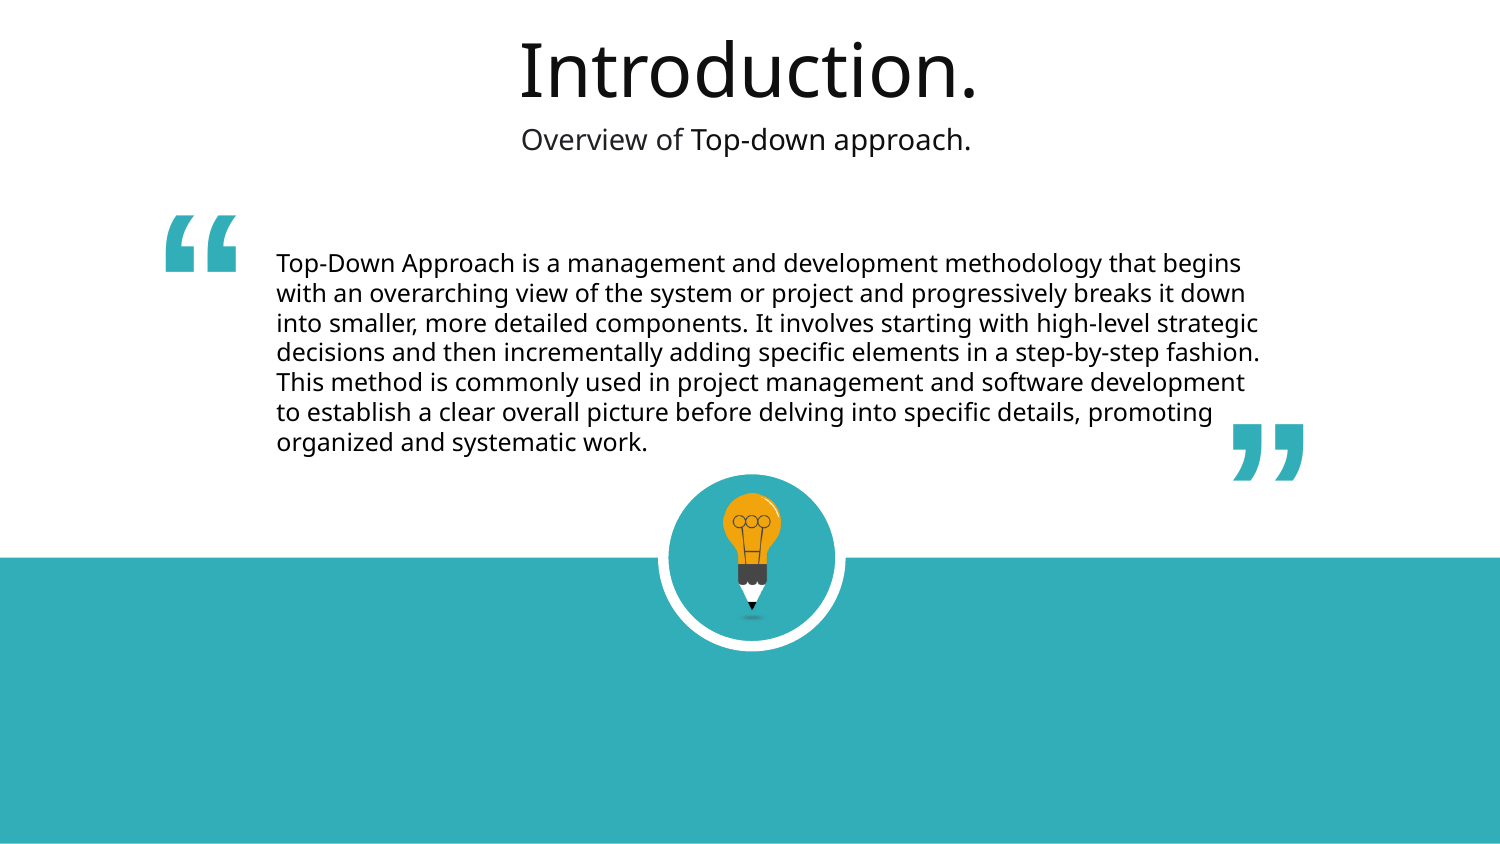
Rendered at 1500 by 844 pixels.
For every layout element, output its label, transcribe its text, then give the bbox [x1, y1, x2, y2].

picture [723, 493, 781, 622]
list Overview of Top-down approach. [0, 114, 1500, 162]
text_box “ [136, 146, 260, 402]
text_box Top-Down Approach is a management and development methodology that begins with an overarching view of the system or project and progressively breaks it down into smaller, more detailed components. It involves starting with high-level strategic decisions and then incrementally adding specific elements in a step-by-step fashion. This method is commonly used in project management and software development to establish a clear overall picture before delving into specific details, promoting organized and systematic work. [261, 239, 1278, 465]
list Introduction. [0, 20, 1500, 114]
text_box “ [1210, 295, 1333, 551]
